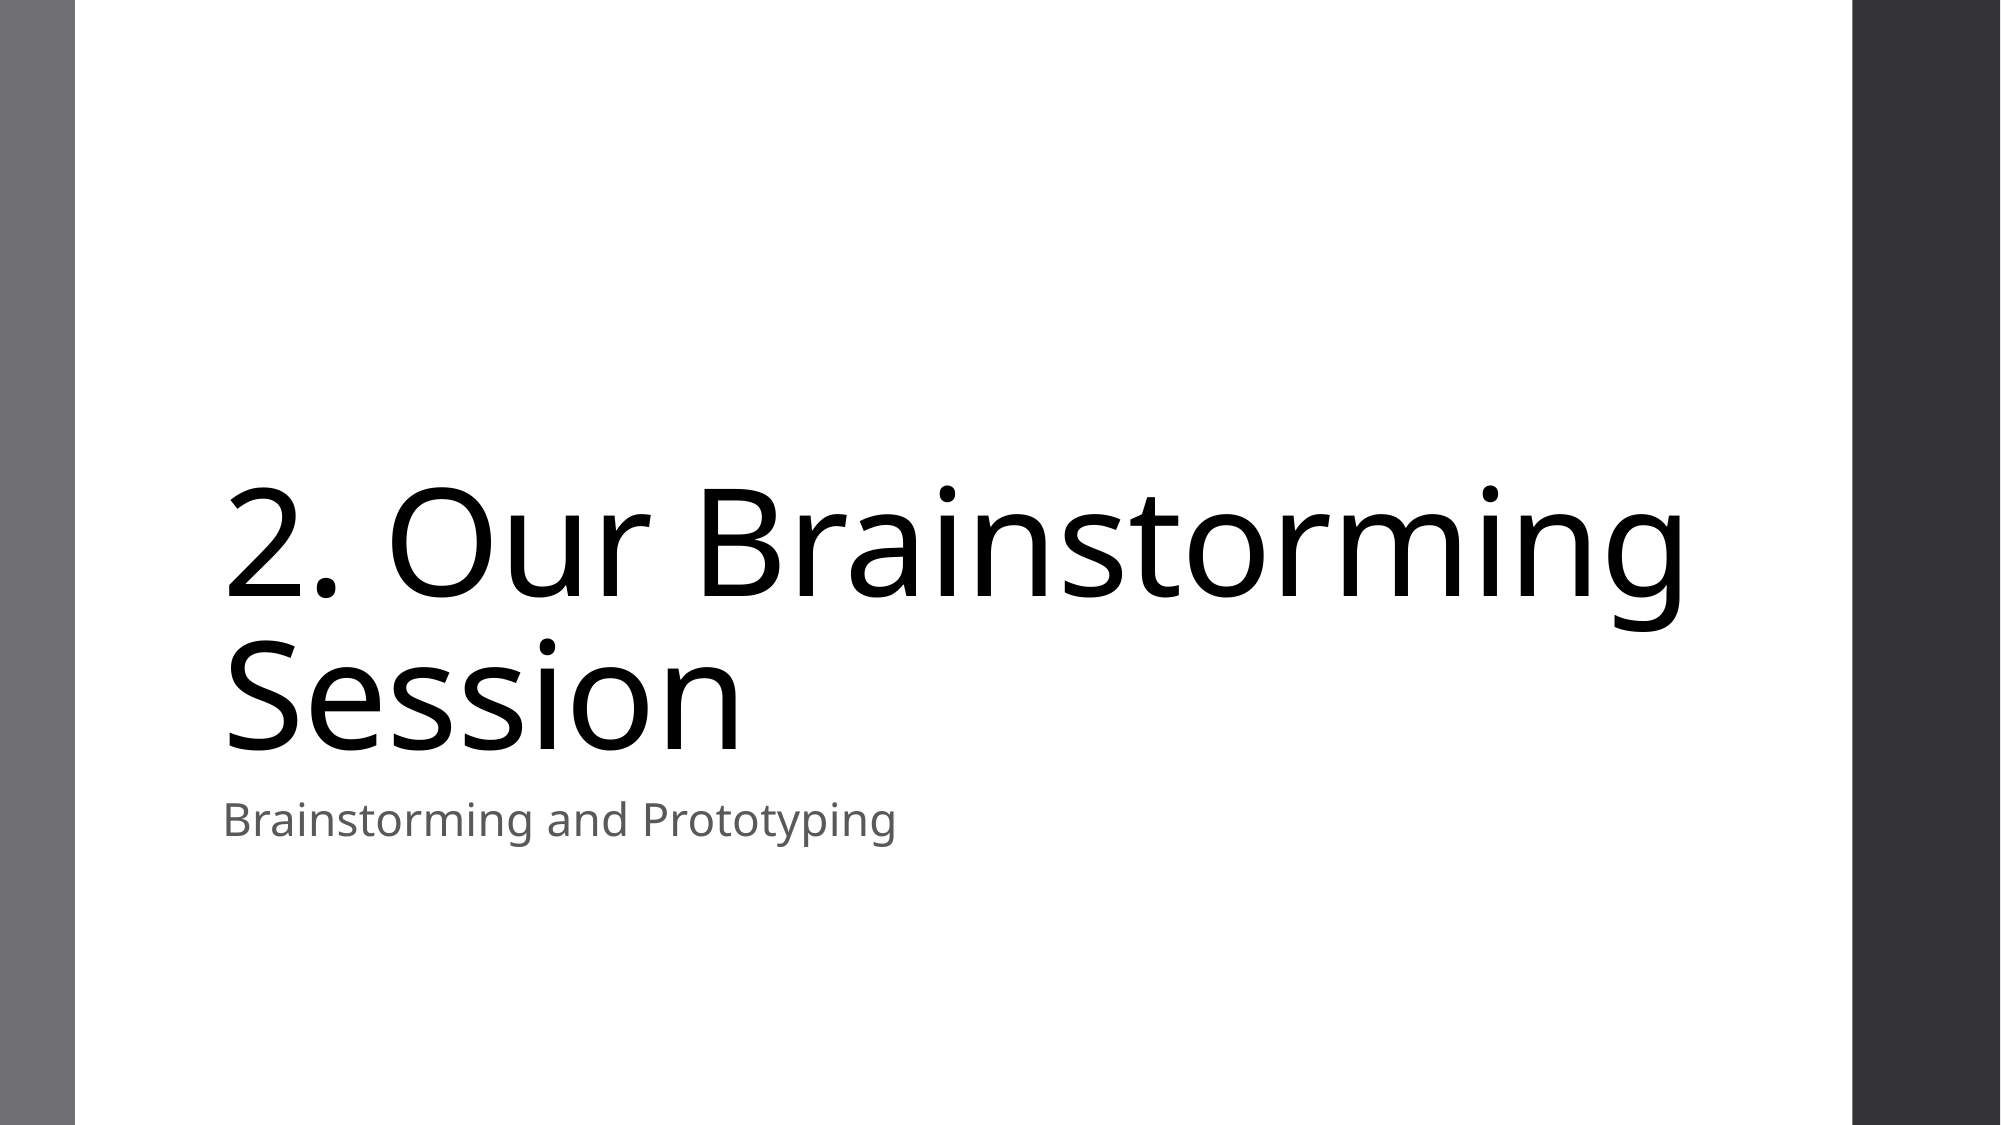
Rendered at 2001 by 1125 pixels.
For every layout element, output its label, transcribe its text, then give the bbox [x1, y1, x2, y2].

list Brainstorming and Prototyping [206, 787, 1752, 1065]
title 2. Our Brainstorming Session [206, 124, 1752, 787]
